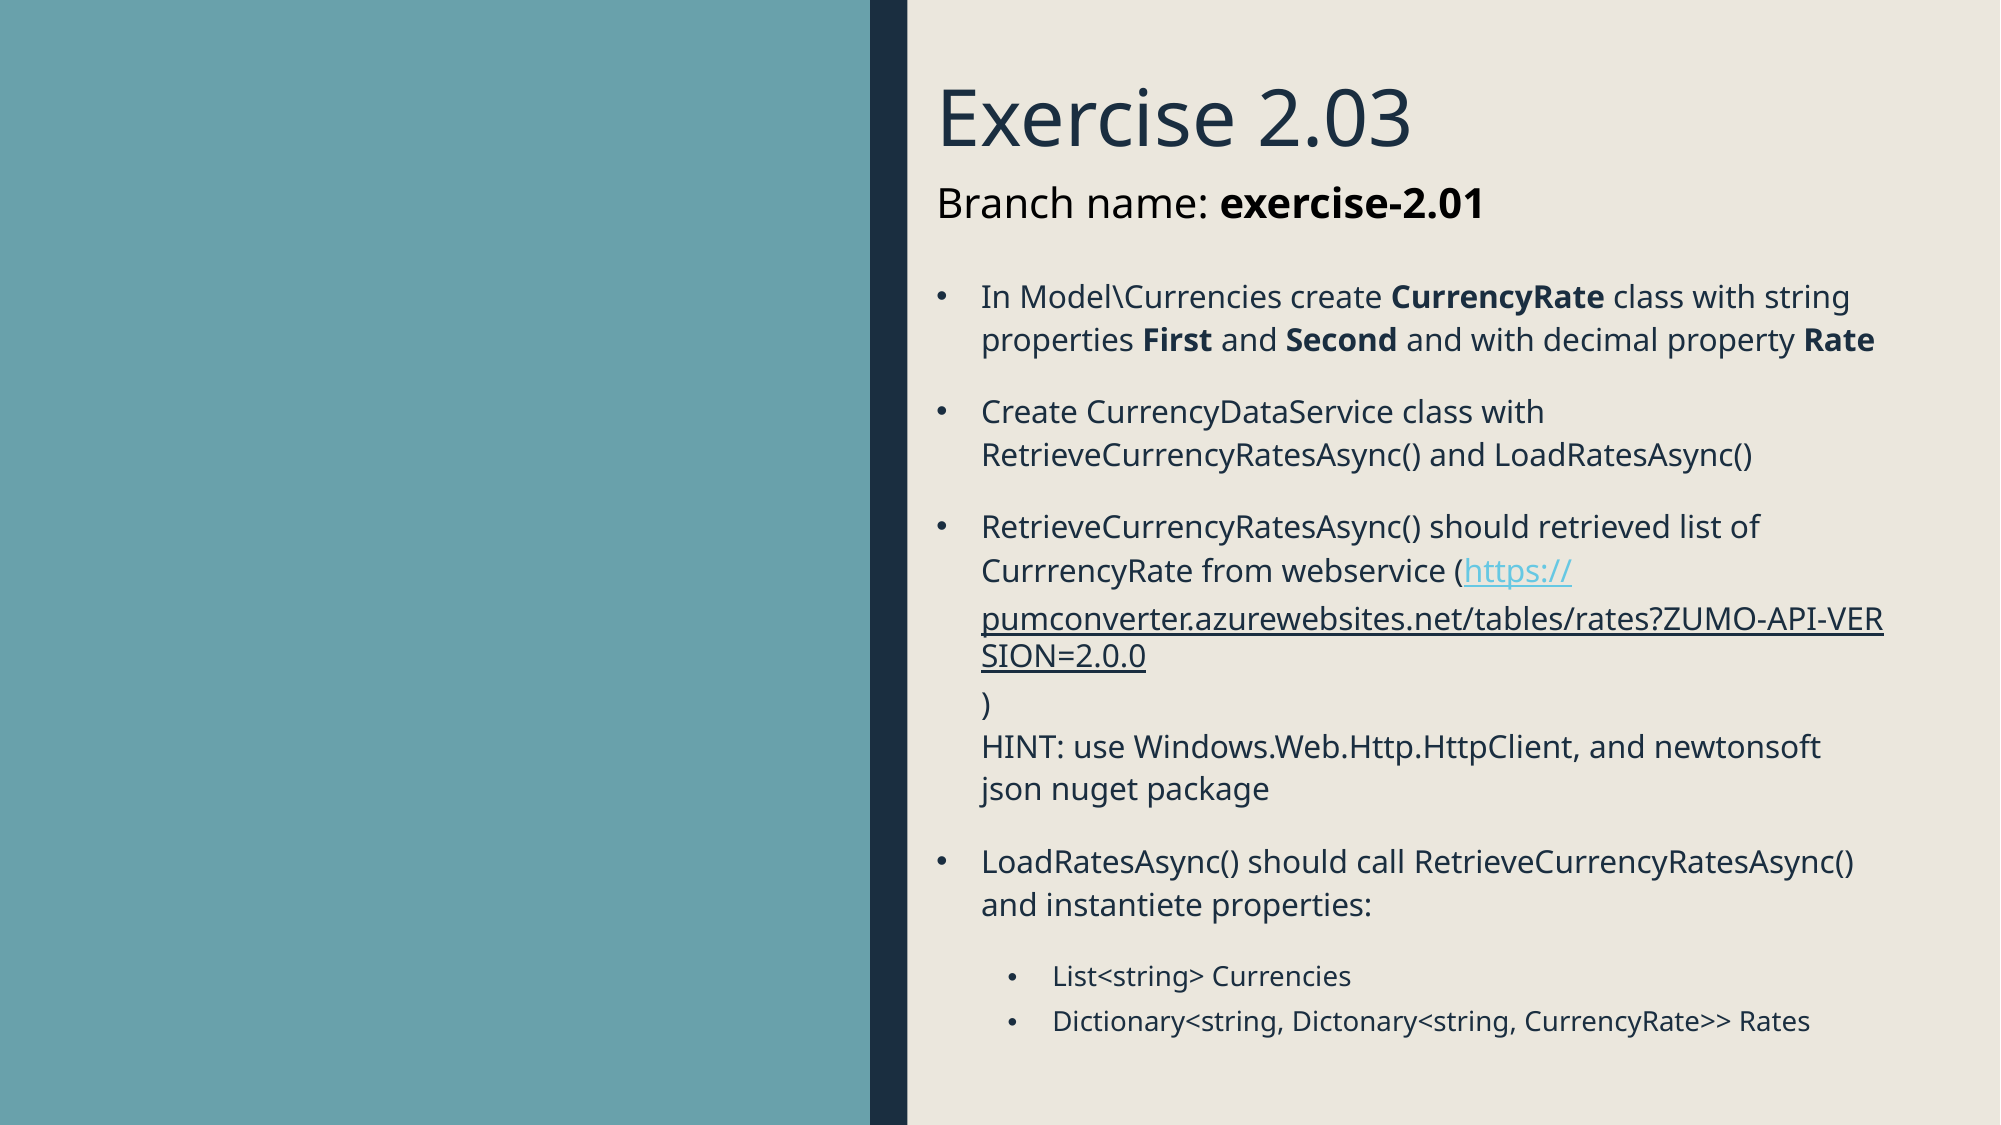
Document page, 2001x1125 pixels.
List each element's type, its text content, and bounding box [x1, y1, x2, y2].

text_box Branch name: exercise-2.01 [921, 169, 1905, 235]
title Exercise 2.03 [921, 75, 1567, 169]
list In Model\Currencies create CurrencyRate class with string properties First and Second and with decimal property Rate Create CurrencyDataService class with RetrieveCurrencyRatesAsync() and LoadRatesAsync() RetrieveCurrencyRatesAsync() should retrieved list of CurrrencyRate from webservice (https://pumconverter.azurewebsites.net/tables/rates?ZUMO-API-VERSION=2.0.0) HINT: use Windows.Web.Http.HttpClient, and newtonsoft json nuget package LoadRatesAsync() should call RetrieveCurrencyRatesAsync() and instantiete properties: List<string> Currencies Dictionary<string, Dictonary<string, CurrencyRate>> Rates [921, 264, 1905, 1036]
